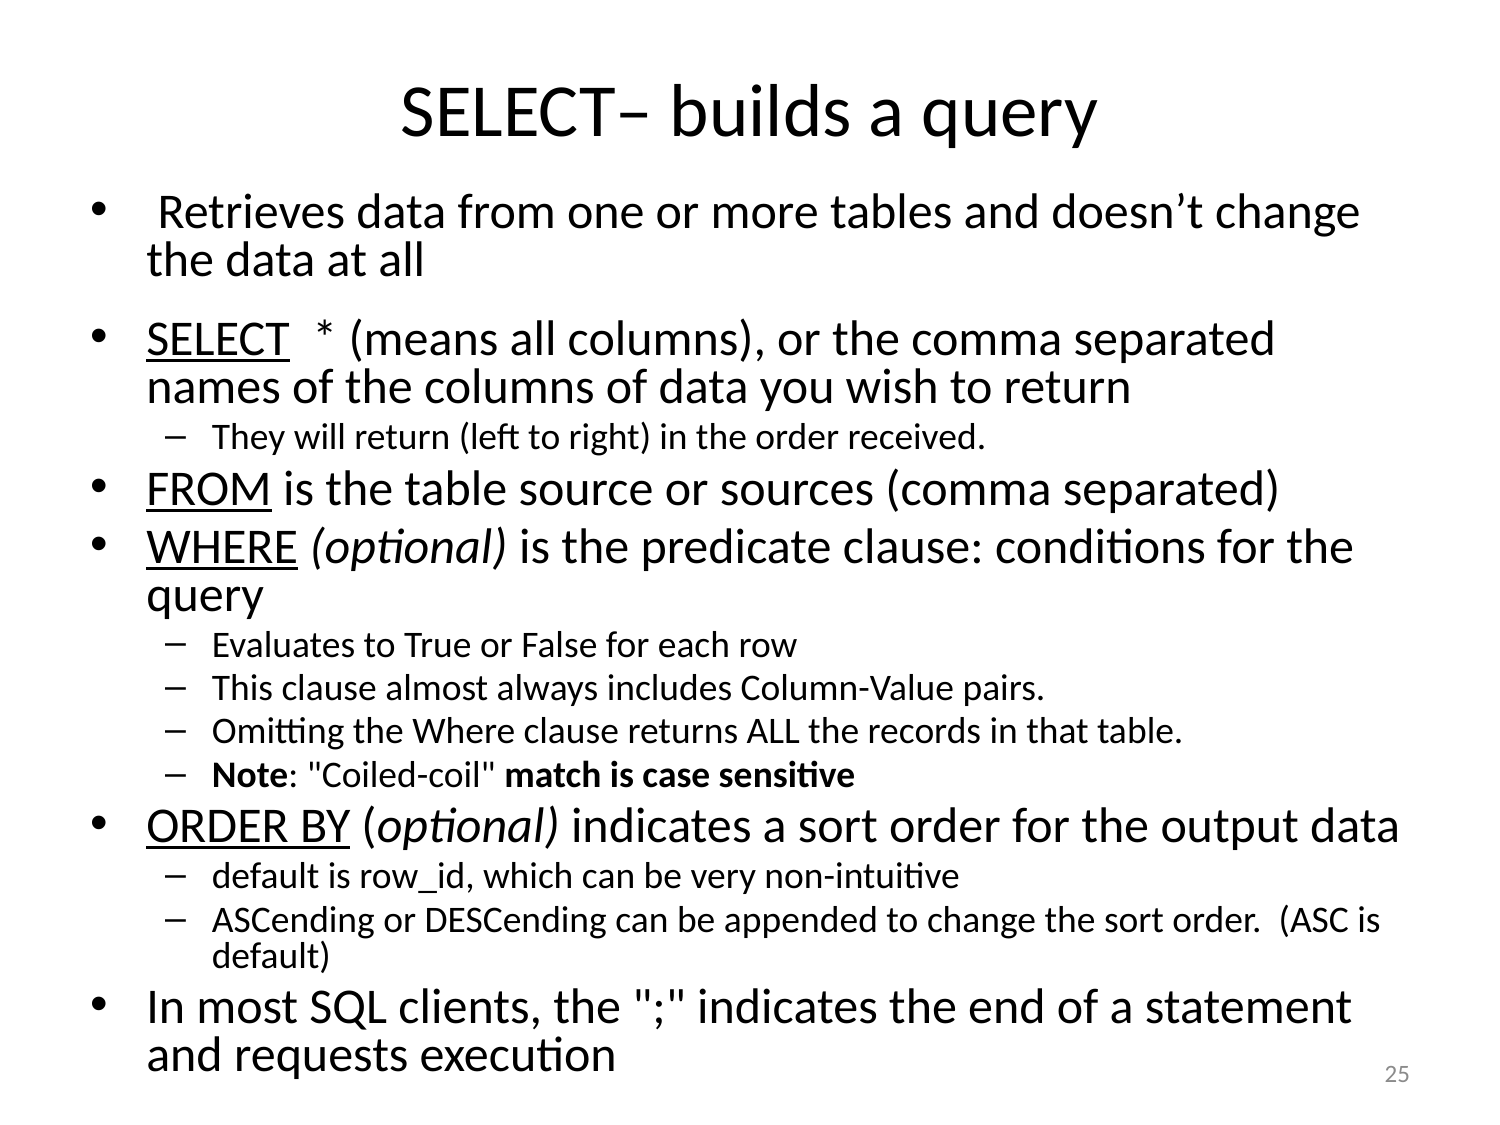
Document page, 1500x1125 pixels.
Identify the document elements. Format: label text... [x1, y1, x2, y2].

list Retrieves data from one or more tables and doesn’t change the data at all SELECT * (means all columns), or the comma separated names of the columns of data you wish to return They will return (left to right) in the order received. FROM is the table source or sources (comma separated) WHERE (optional) is the predicate clause: conditions for the query Evaluates to True or False for each row This clause almost always includes Column-Value pairs. Omitting the Where clause returns ALL the records in that table. Note: "Coiled-coil" match is case sensitive ORDER BY (optional) indicates a sort order for the output data default is row_id, which can be very non-intuitive ASCending or DESCending can be appended to change the sort order. (ASC is default) In most SQL clients, the ";" indicates the end of a statement and requests execution [75, 182, 1425, 1103]
slide_number 25 [1074, 1042, 1425, 1103]
title SELECT– builds a query [75, 12, 1425, 182]
